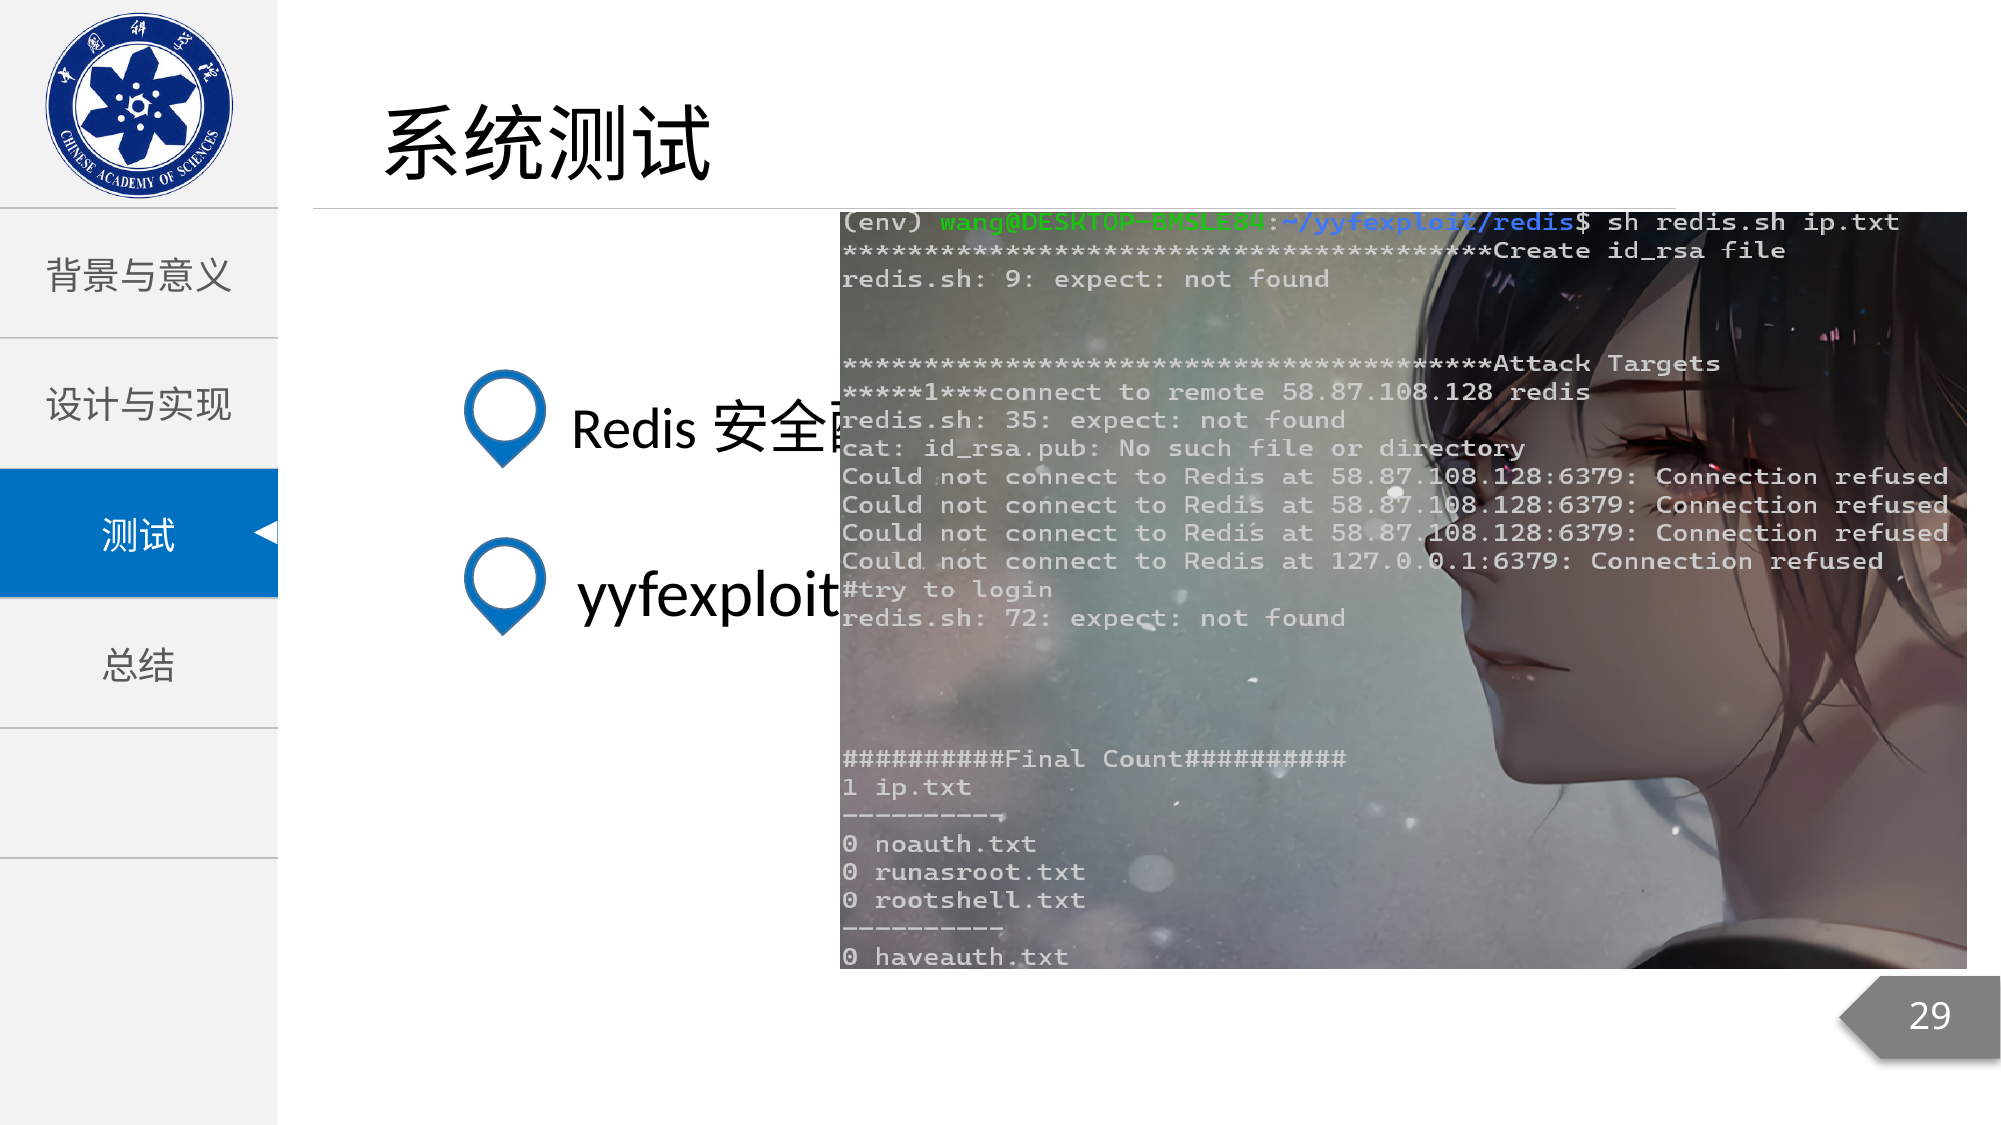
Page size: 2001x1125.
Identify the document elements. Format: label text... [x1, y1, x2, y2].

text_box Redis安全配置 [557, 383, 840, 468]
picture [43, 10, 234, 199]
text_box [464, 370, 545, 451]
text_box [464, 538, 545, 619]
text_box yyfexploit [562, 542, 840, 637]
picture [840, 212, 1967, 969]
